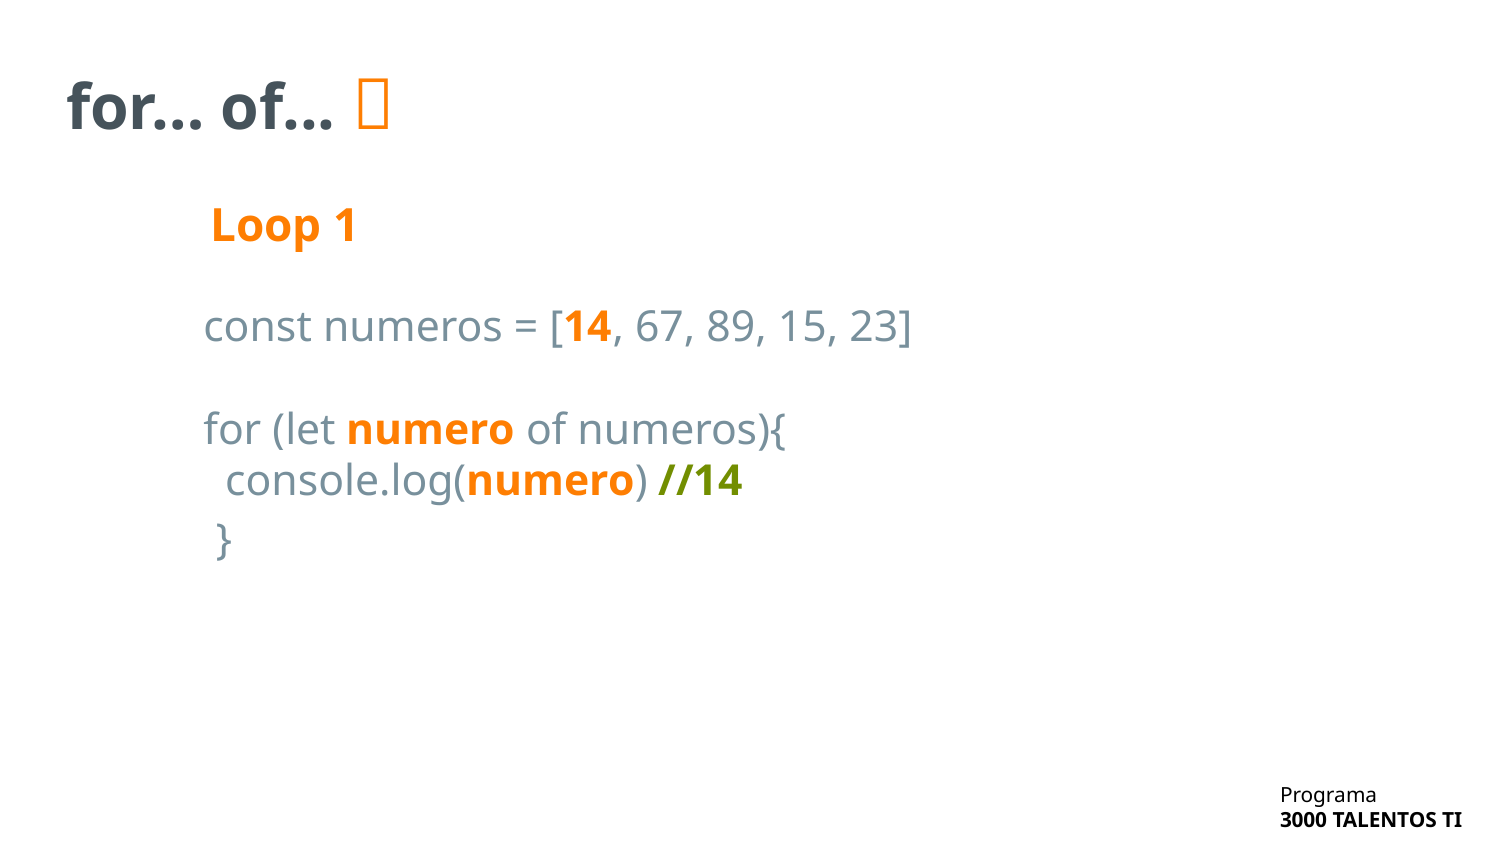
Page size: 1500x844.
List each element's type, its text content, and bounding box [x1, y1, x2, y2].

title for… of... 🧬 [51, 20, 1336, 182]
text_box Loop 1 [102, 181, 468, 266]
text_box const numeros = [14, 67, 89, 15, 23] for (let numero of numeros){ console.log(numero) //14 } [188, 284, 1312, 578]
